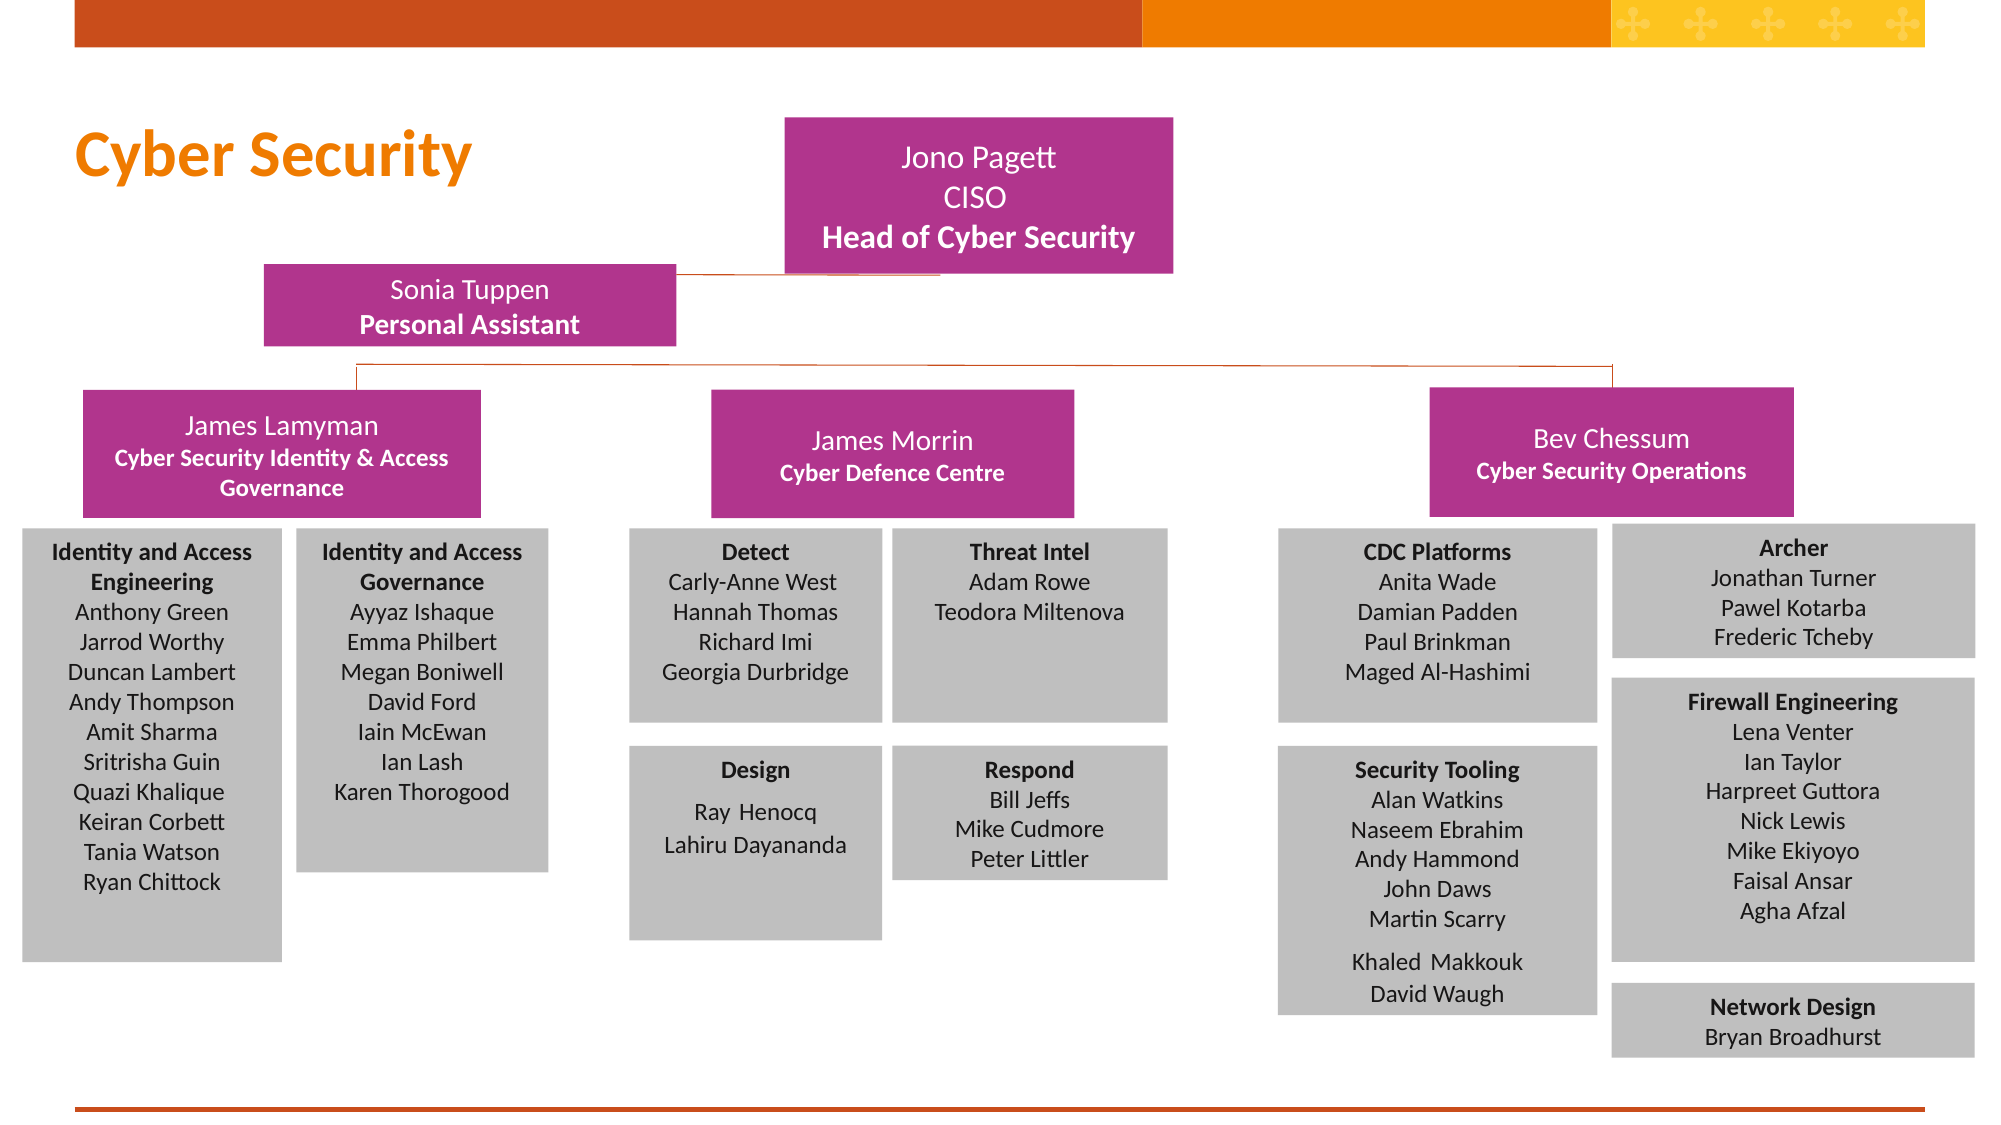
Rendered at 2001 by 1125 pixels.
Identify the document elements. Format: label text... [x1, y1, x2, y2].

text_box Network Design Bryan Broadhurst [1611, 982, 1975, 1058]
text_box James Lamyman Cyber Security Identity & Access Governance [82, 389, 482, 519]
text_box Identity and Access Governance Ayyaz Ishaque Emma Philbert Megan Boniwell David Ford Iain McEwan Ian Lash Karen Thorogood [296, 528, 549, 873]
title Cyber Security [75, 75, 1925, 225]
text_box Detect Carly-Anne West Hannah Thomas Richard Imi Georgia Durbridge [629, 528, 883, 723]
text_box Identity and Access Engineering Anthony Green Jarrod Worthy Duncan Lambert Andy Thompson Amit Sharma Sritrisha Guin Quazi Khalique Keiran Corbett Tania Watson Ryan Chittock [22, 528, 282, 963]
text_box CDC Platforms Anita Wade Damian Padden Paul Brinkman Maged Al-Hashimi [1278, 528, 1598, 723]
text_box Sonia Tuppen Personal Assistant [263, 263, 677, 347]
text_box Threat Intel Adam Rowe Teodora Miltenova [892, 528, 1168, 723]
text_box Respond Bill Jeffs Mike Cudmore Peter Littler [892, 745, 1168, 881]
text_box Firewall Engineering Lena Venter Ian Taylor Harpreet Guttora Nick Lewis Mike Ekiyoyo Faisal Ansar Agha Afzal [1611, 677, 1975, 962]
text_box Archer Jonathan Turner Pawel Kotarba Frederic Tcheby [1612, 523, 1976, 659]
text_box Security Tooling Alan Watkins Naseem Ebrahim Andy Hammond John Daws Martin Scarry Khaled Makkouk David Waugh [1277, 745, 1598, 1016]
text_box Design Ray Henocq Lahiru Dayananda [629, 745, 883, 941]
text_box James Morrin Cyber Defence Centre [710, 389, 1075, 519]
text_box Jono Pagett CISO Head of Cyber Security [784, 116, 1175, 275]
text_box Bev Chessum Cyber Security Operations [1429, 386, 1795, 518]
